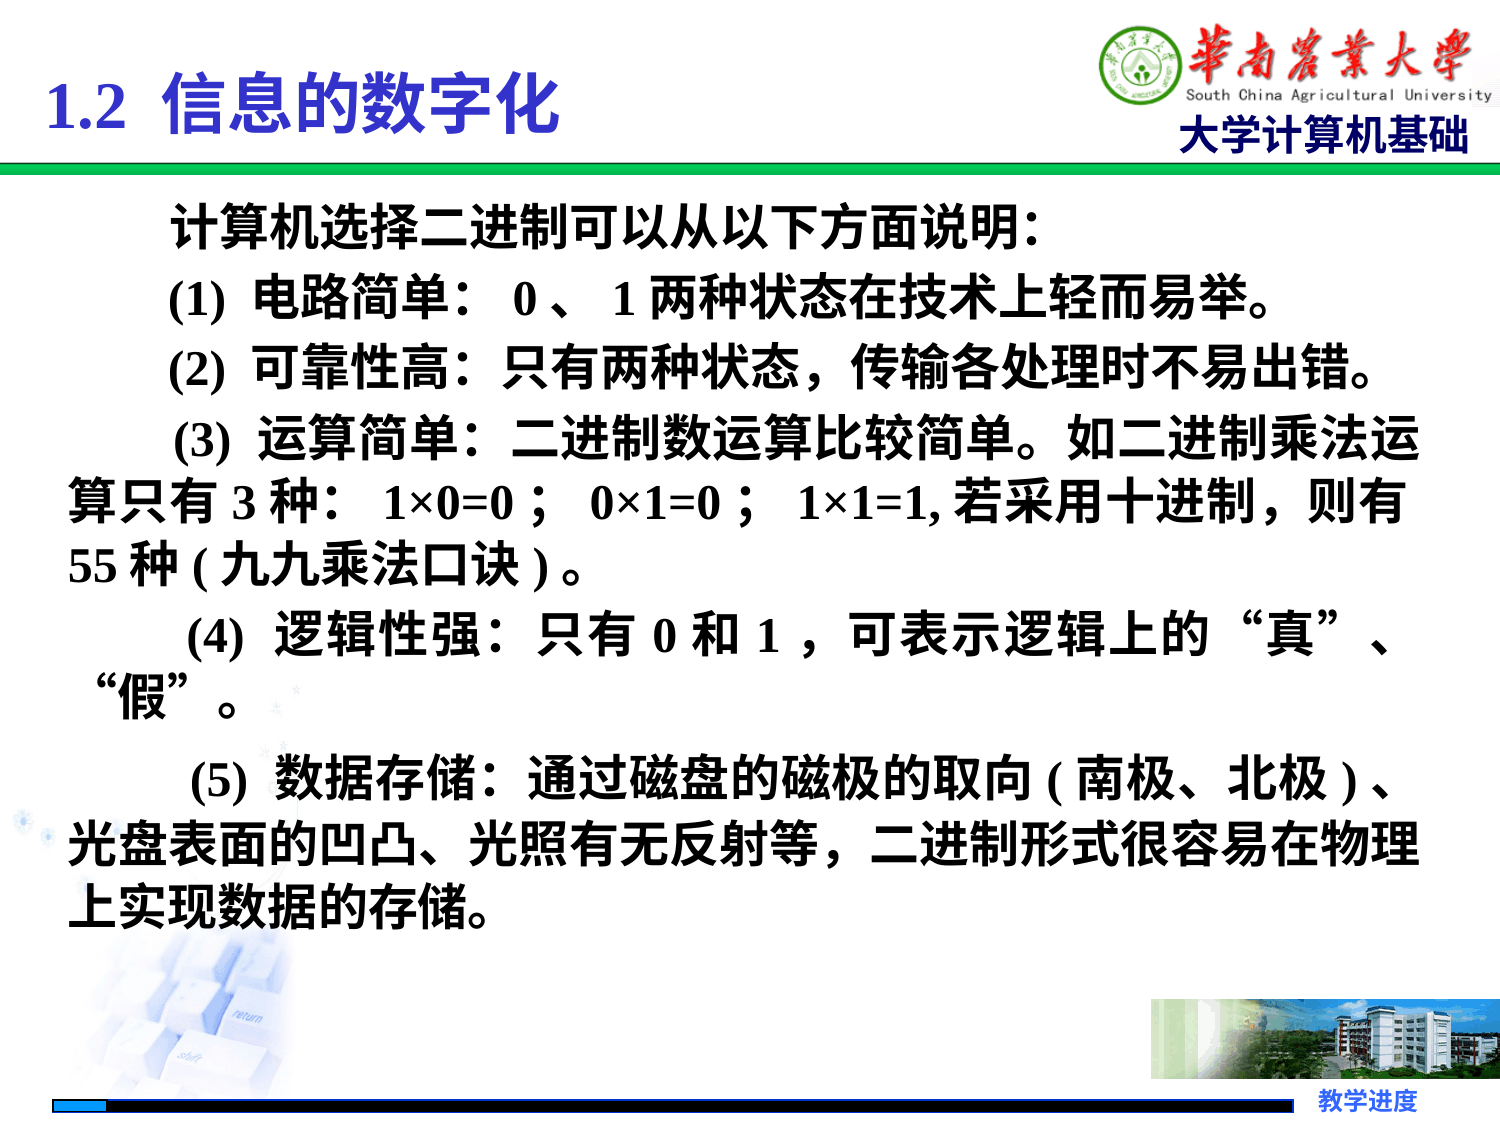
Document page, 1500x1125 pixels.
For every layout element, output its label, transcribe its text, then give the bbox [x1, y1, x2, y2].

picture [0, 162, 1500, 175]
text_box [53, 1099, 108, 1112]
picture [0, 680, 302, 1118]
picture [1151, 999, 1500, 1079]
text_box 计算机选择二进制可以从以下方面说明： (1) 电路简单：0、1两种状态在技术上轻而易举。 (2) 可靠性高：只有两种状态，传输各处理时不易出错。 (3) 运算简单：二进制数运算比较简单。如二进制乘法运算只有3种：1×0=0；0×1=0；1×1=1,若采用十进制，则有55种(九九乘法口诀)。 (4) 逻辑性强：只有0和1，可表示逻辑上的“真”、“假”。 (5) 数据存储：通过磁盘的磁极的取向(南极、北极)、光盘表面的凹凸、光照有无反射等，二进制形式很容易在物理上实现数据的存储。 [53, 184, 1436, 943]
text_box 1.2 信息的数字化 [29, 54, 715, 150]
picture [1092, 18, 1500, 107]
